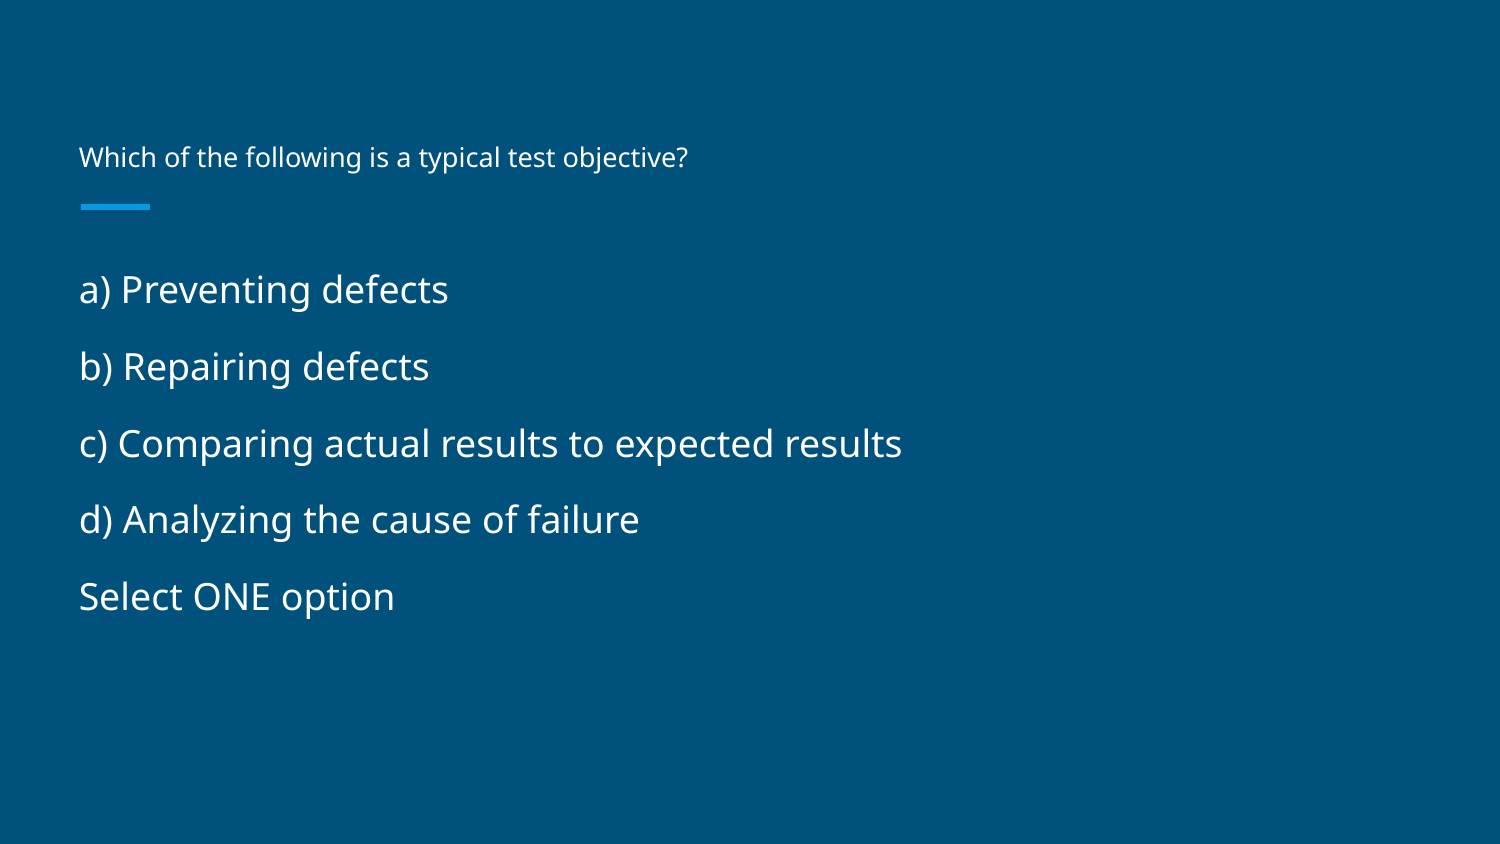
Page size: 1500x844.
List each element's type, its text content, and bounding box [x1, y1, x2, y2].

list a) Preventing defects b) Repairing defects c) Comparing actual results to expected results d) Analyzing the cause of failure Select ONE option [63, 244, 1437, 750]
title Which of the following is a typical test objective? [63, 75, 1437, 188]
